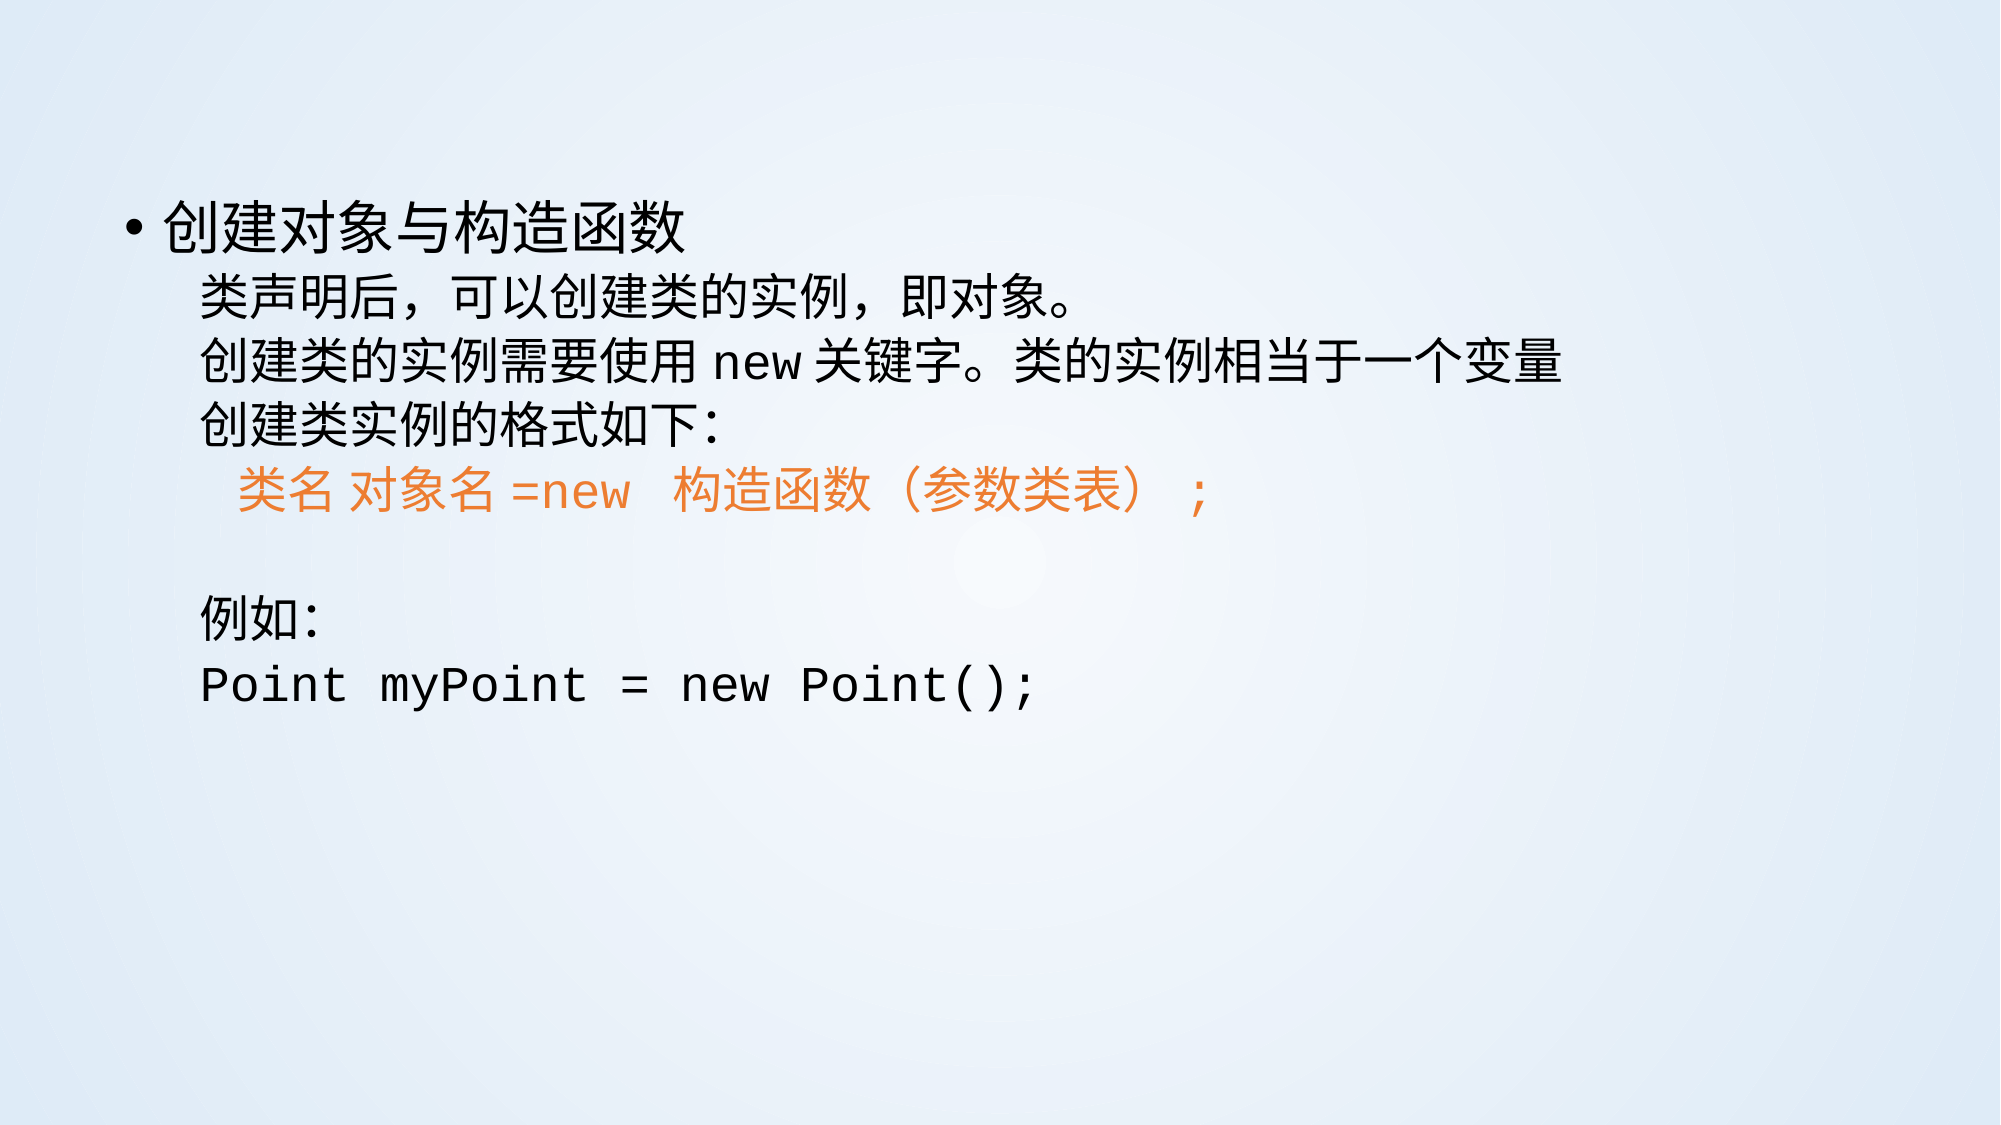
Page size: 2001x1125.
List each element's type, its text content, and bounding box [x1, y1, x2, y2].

list 创建对象与构造函数 类声明后，可以创建类的实例，即对象。 创建类的实例需要使用new关键字。类的实例相当于一个变量 创建类实例的格式如下： 类名 对象名=new 构造函数（参数类表）; 例如： Point myPoint = new Point(); [109, 191, 1854, 934]
